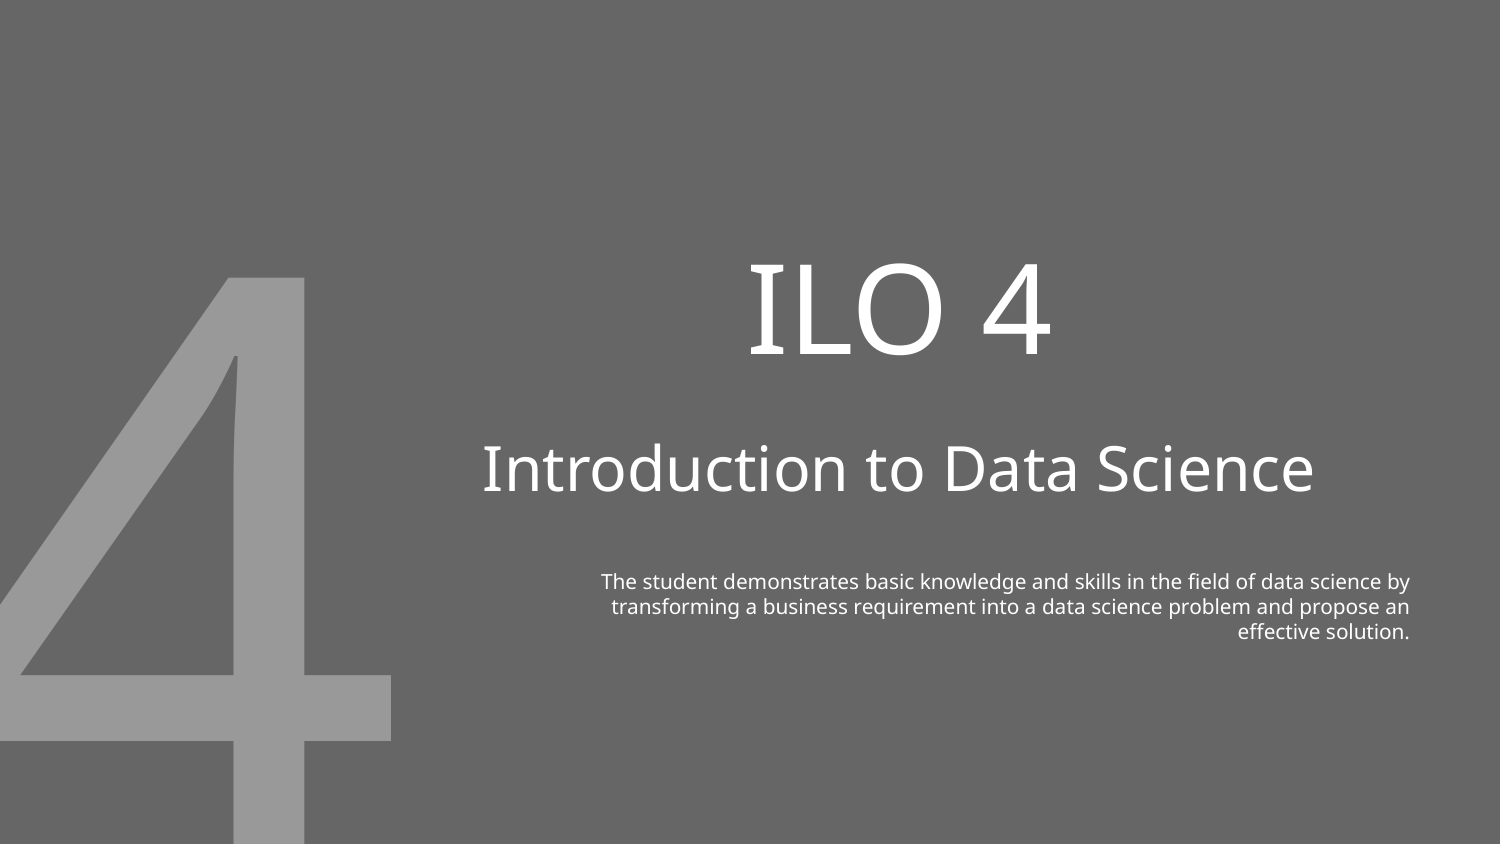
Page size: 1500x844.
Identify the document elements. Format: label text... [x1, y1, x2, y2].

subtitle Introduction to Data Science [486, 410, 1425, 524]
subtitle The student demonstrates basic knowledge and skills in the field of data science by transforming a business requirement into a data science problem and propose an effective solution. [525, 550, 1425, 663]
text_box 4 [0, 122, 486, 844]
title ILO 4 [486, 181, 1425, 410]
